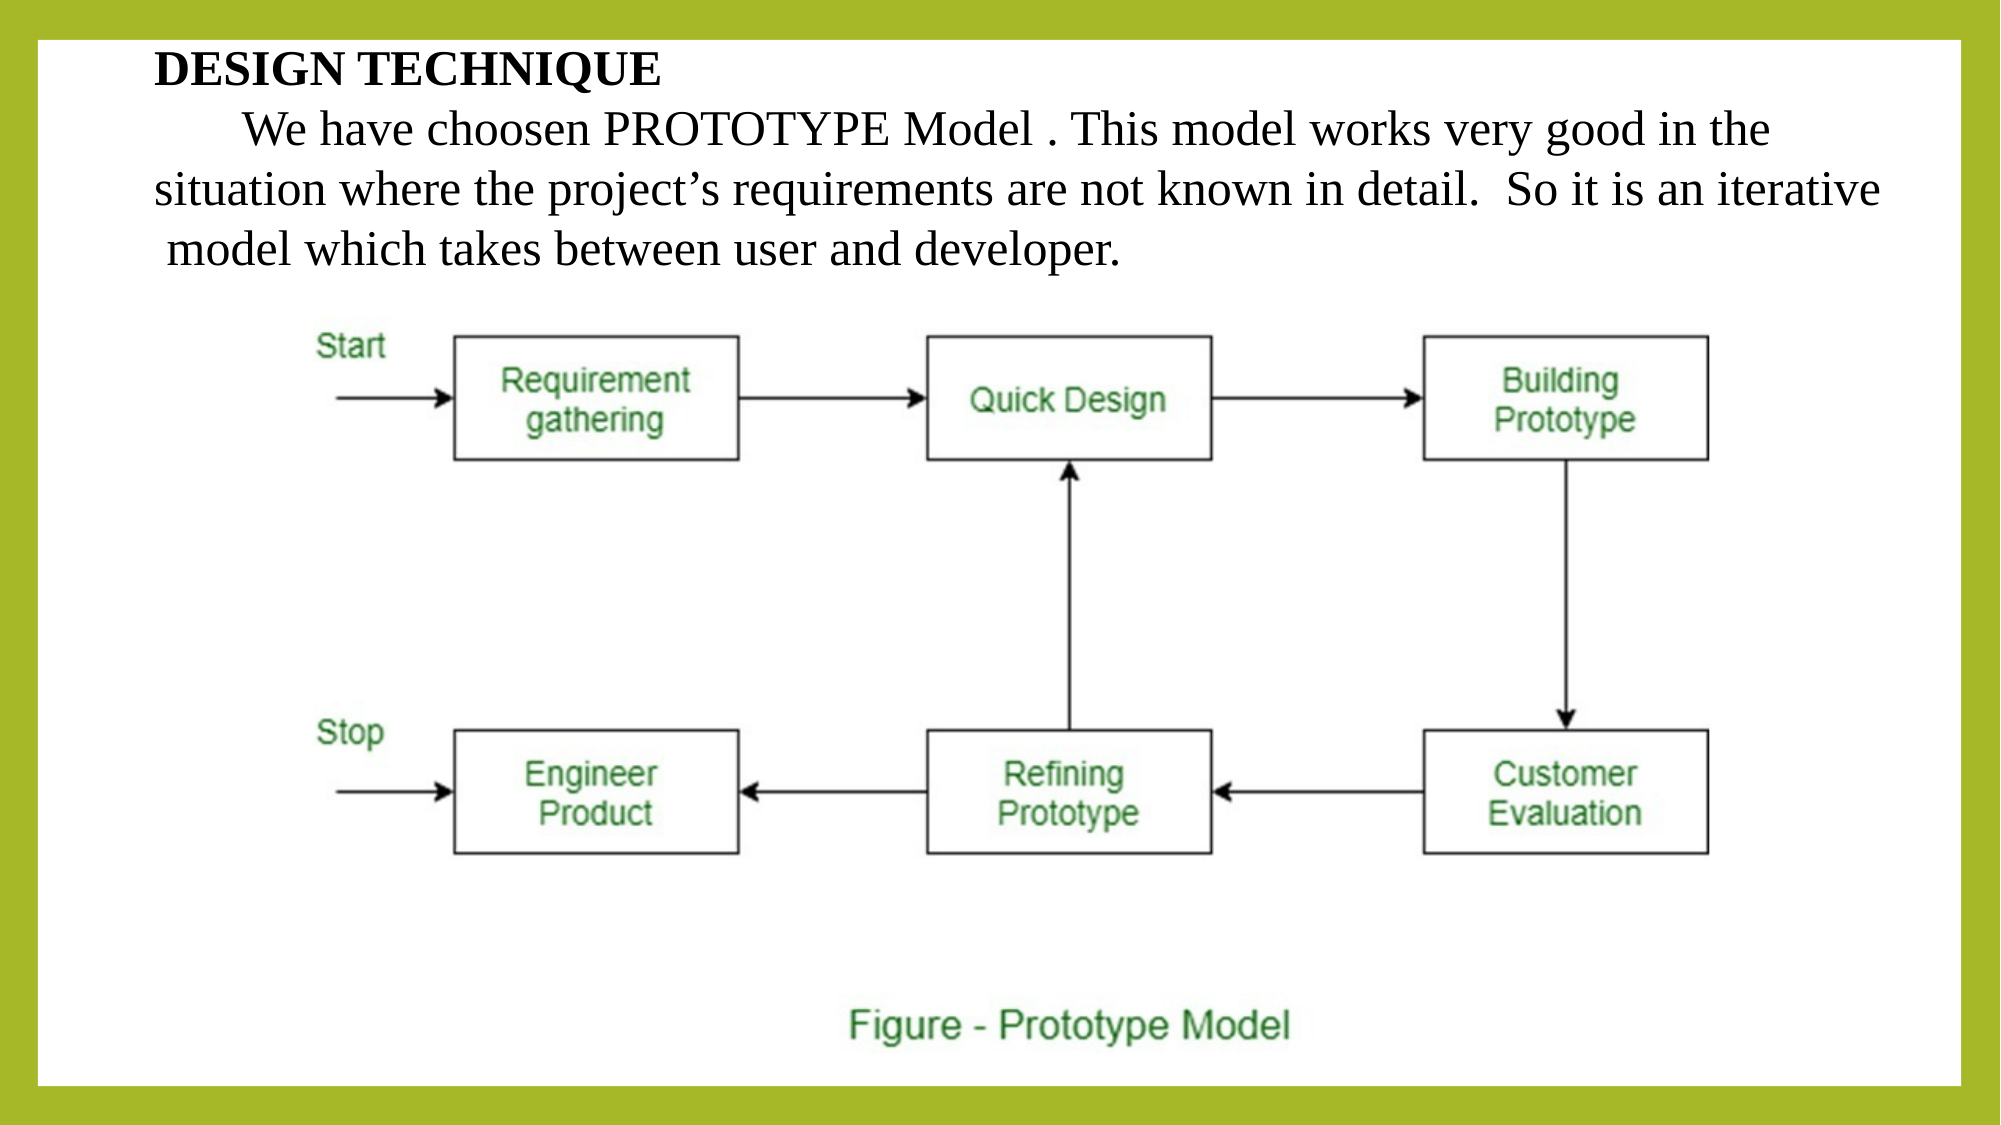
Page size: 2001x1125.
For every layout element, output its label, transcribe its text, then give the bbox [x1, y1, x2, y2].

text_box DESIGN TECHNIQUE We have choosen PROTOTYPE Model . This model works very good in the situation where the project’s requirements are not known in detail. So it is an iterative model which takes between user and developer. [139, 28, 1902, 343]
picture [288, 316, 1712, 1054]
